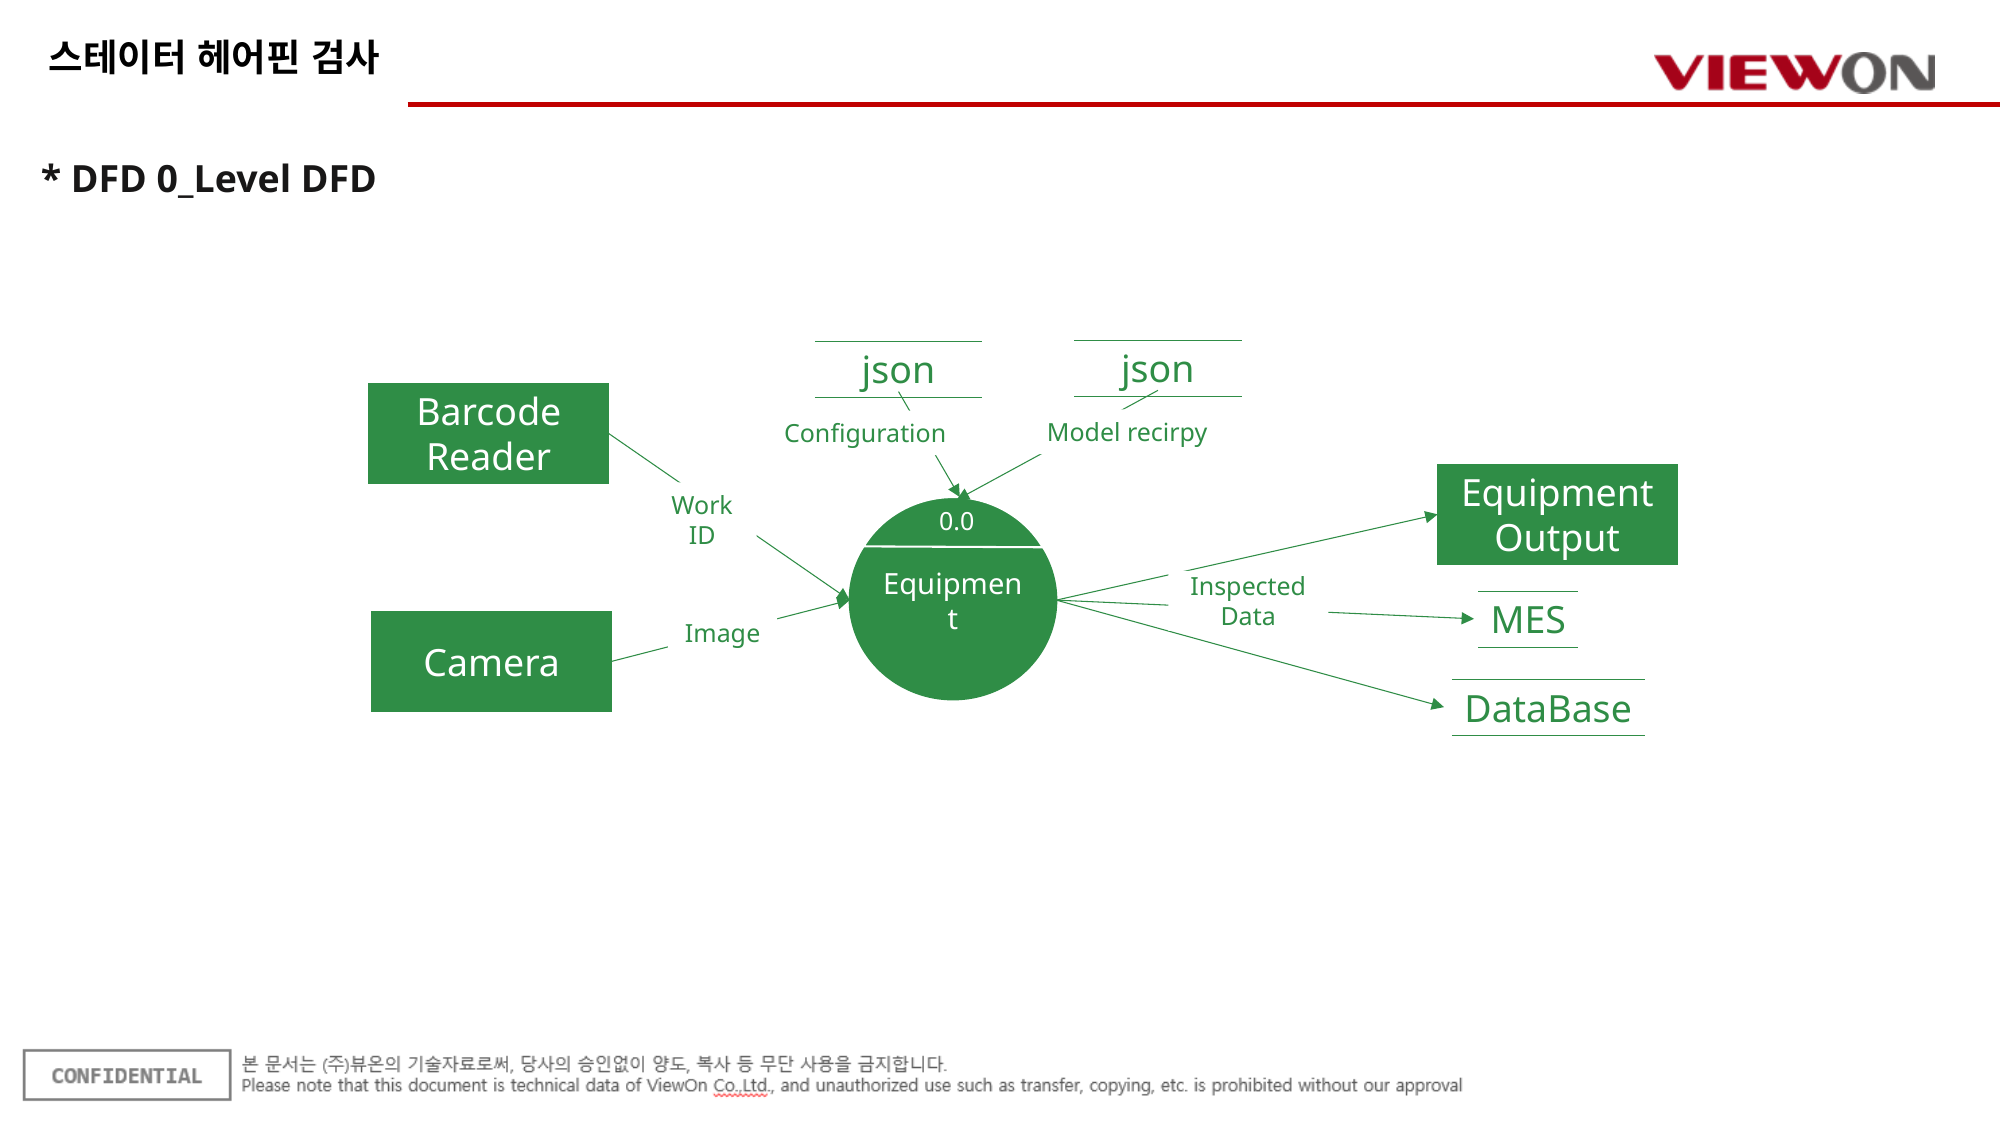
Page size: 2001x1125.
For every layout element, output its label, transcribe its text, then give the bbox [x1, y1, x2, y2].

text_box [849, 497, 1059, 700]
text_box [1059, 514, 1438, 601]
text_box 스테이터 헤어핀 검사 [33, 26, 1122, 87]
text_box Model recirpy [1158, 409, 1234, 455]
text_box Barcode Reader [368, 383, 609, 484]
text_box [608, 433, 850, 601]
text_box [956, 390, 1158, 500]
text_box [611, 600, 850, 662]
text_box Camera [371, 611, 612, 712]
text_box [808, 341, 989, 398]
picture [1654, 52, 1935, 94]
text_box * DFD 0_Level DFD [26, 147, 1217, 208]
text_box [1473, 591, 1583, 648]
text_box Configuration [758, 410, 898, 456]
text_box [1443, 679, 1653, 736]
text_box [1056, 600, 1444, 708]
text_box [1444, 600, 1473, 620]
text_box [898, 391, 956, 498]
text_box Equipment Output [1437, 464, 1678, 565]
picture [19, 1037, 1499, 1112]
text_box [1067, 340, 1249, 397]
